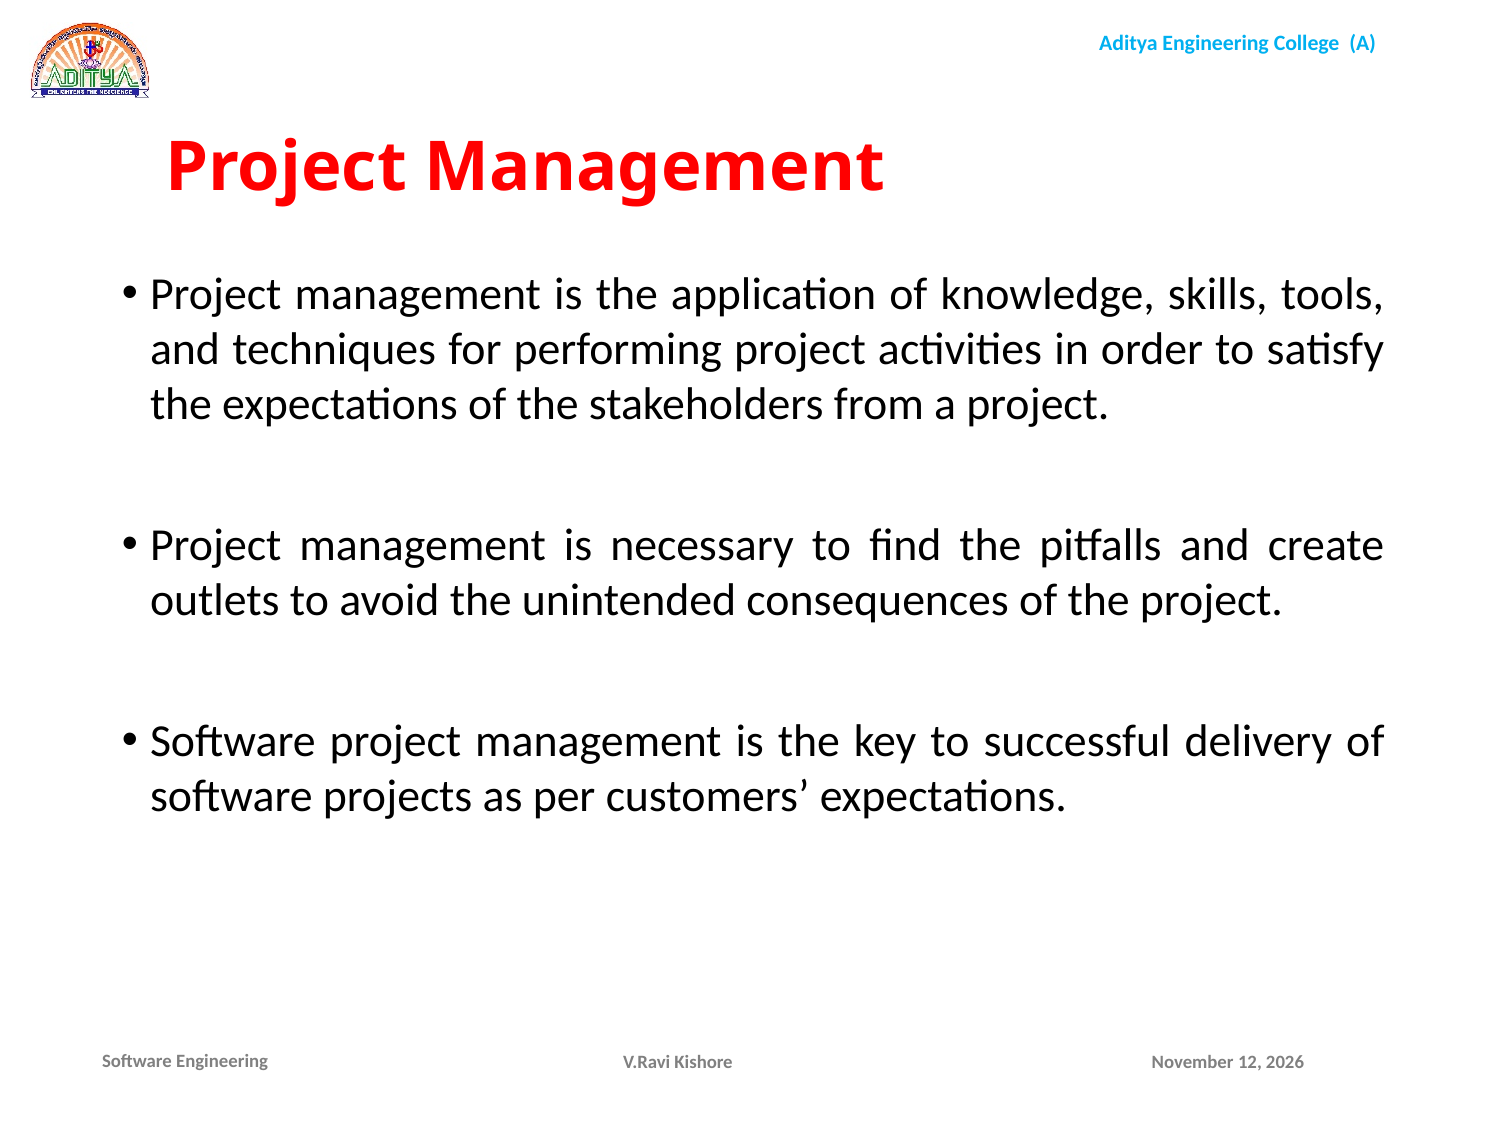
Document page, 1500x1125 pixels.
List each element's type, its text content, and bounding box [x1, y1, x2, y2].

list Project management is the application of knowledge, skills, tools, and techniques for performing project activities in order to satisfy the expectations of the stakeholders from a project. Project management is necessary to find the pitfalls and create outlets to avoid the unintended consequences of the project. Software project management is the key to successful delivery of software projects as per customers’ expectations. [106, 256, 1401, 1000]
title Project Management [0, 59, 1294, 278]
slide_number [1136, 1031, 1396, 1092]
picture [29, 22, 150, 59]
footer V.Ravi Kishore [509, 1031, 847, 1092]
